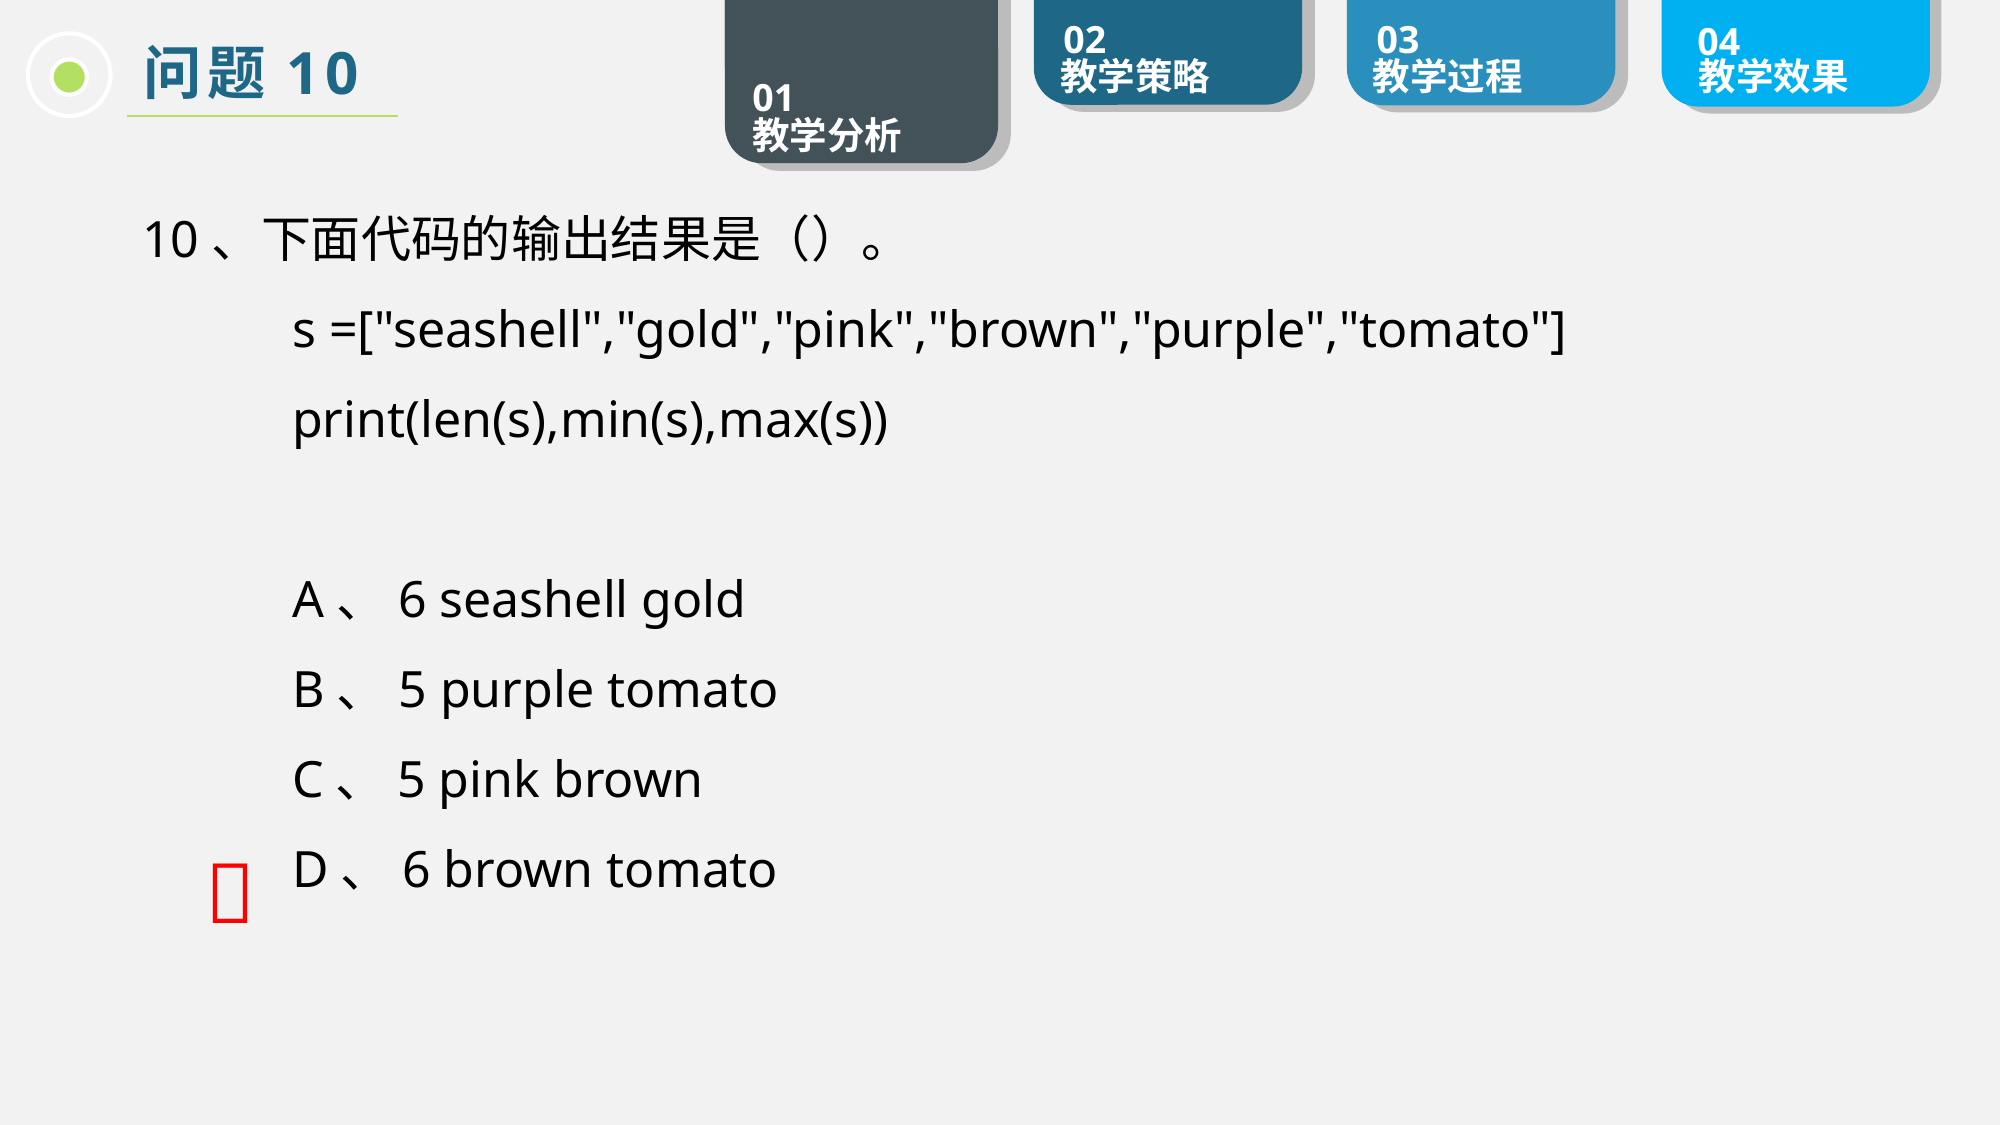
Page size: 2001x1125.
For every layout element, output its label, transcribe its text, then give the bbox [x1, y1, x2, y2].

text_box  [147, 703, 289, 948]
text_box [27, 33, 111, 117]
text_box 10、下面代码的输出结果是（）。 s =["seashell","gold","pink","brown","purple","tomato"] print(len(s),min(s),max(s)) A、6 seashell gold B、5 purple tomato C、5 pink brown D、6 brown tomato [127, 169, 1796, 905]
text_box 问题10 [128, 28, 1155, 114]
